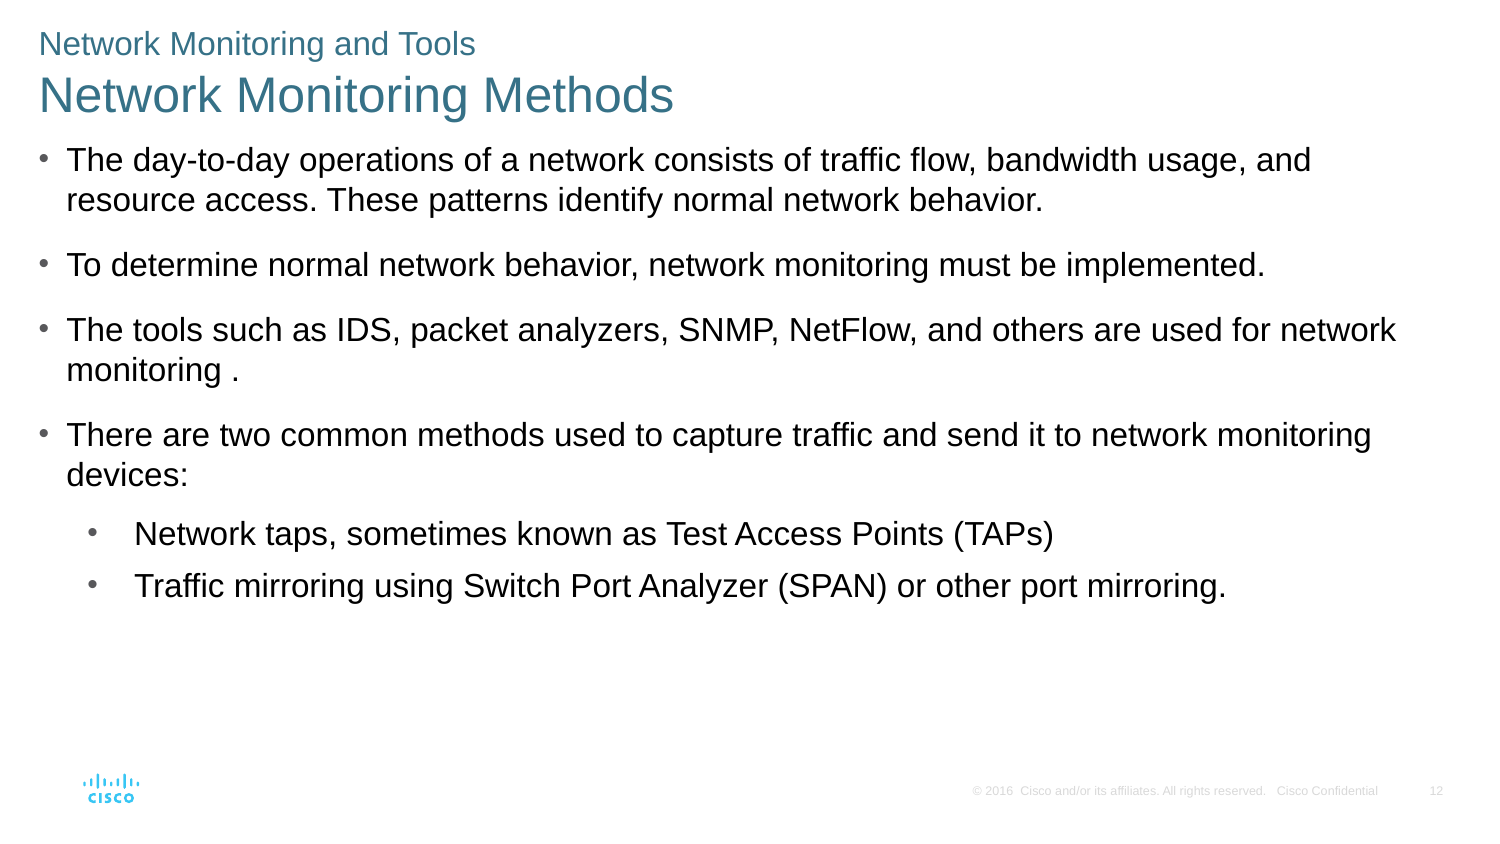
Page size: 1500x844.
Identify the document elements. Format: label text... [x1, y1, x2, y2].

text_box Network Monitoring and Tools Network Monitoring Methods [23, 10, 1500, 135]
list The day-to-day operations of a network consists of traffic flow, bandwidth usage, and resource access. These patterns identify normal network behavior. To determine normal network behavior, network monitoring must be implemented. The tools such as IDS, packet analyzers, SNMP, NetFlow, and others are used for network monitoring . There are two common methods used to capture traffic and send it to network monitoring devices: Network taps, sometimes known as Test Access Points (TAPs) Traffic mirroring using Switch Port Analyzer (SPAN) or other port mirroring. [23, 131, 1476, 764]
